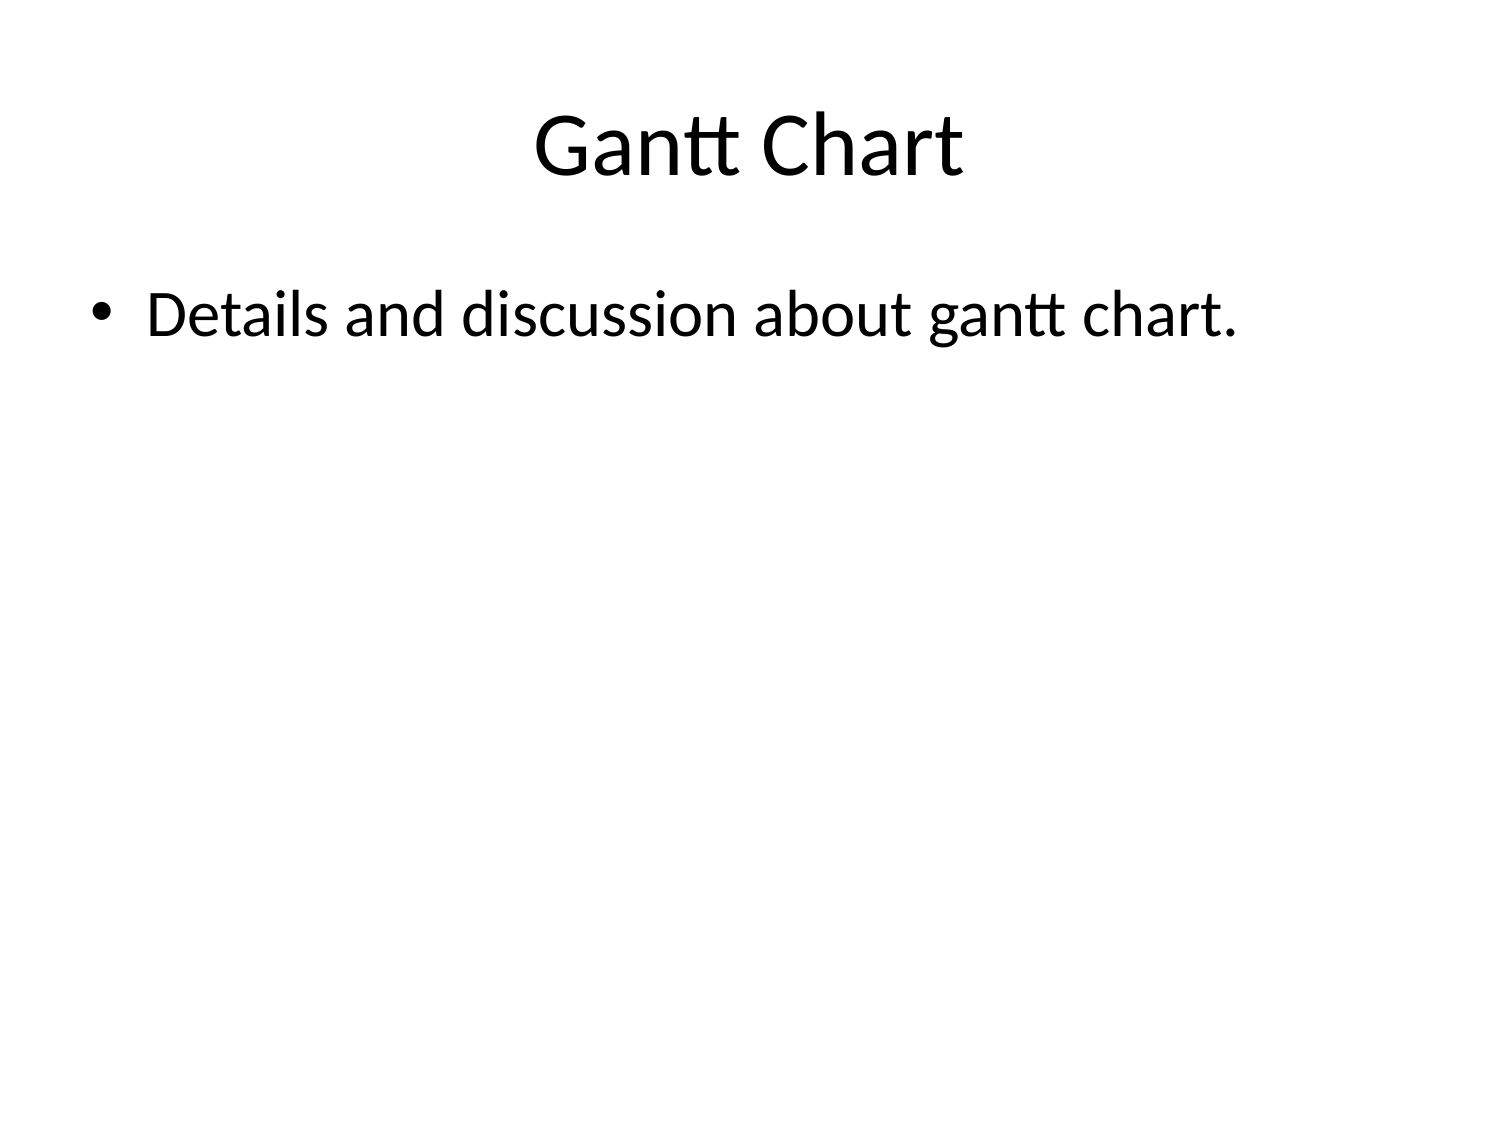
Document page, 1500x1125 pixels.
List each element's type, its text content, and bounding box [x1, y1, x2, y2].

list Details and discussion about gantt chart. [75, 262, 1425, 1005]
title Gantt Chart [75, 45, 1425, 233]
